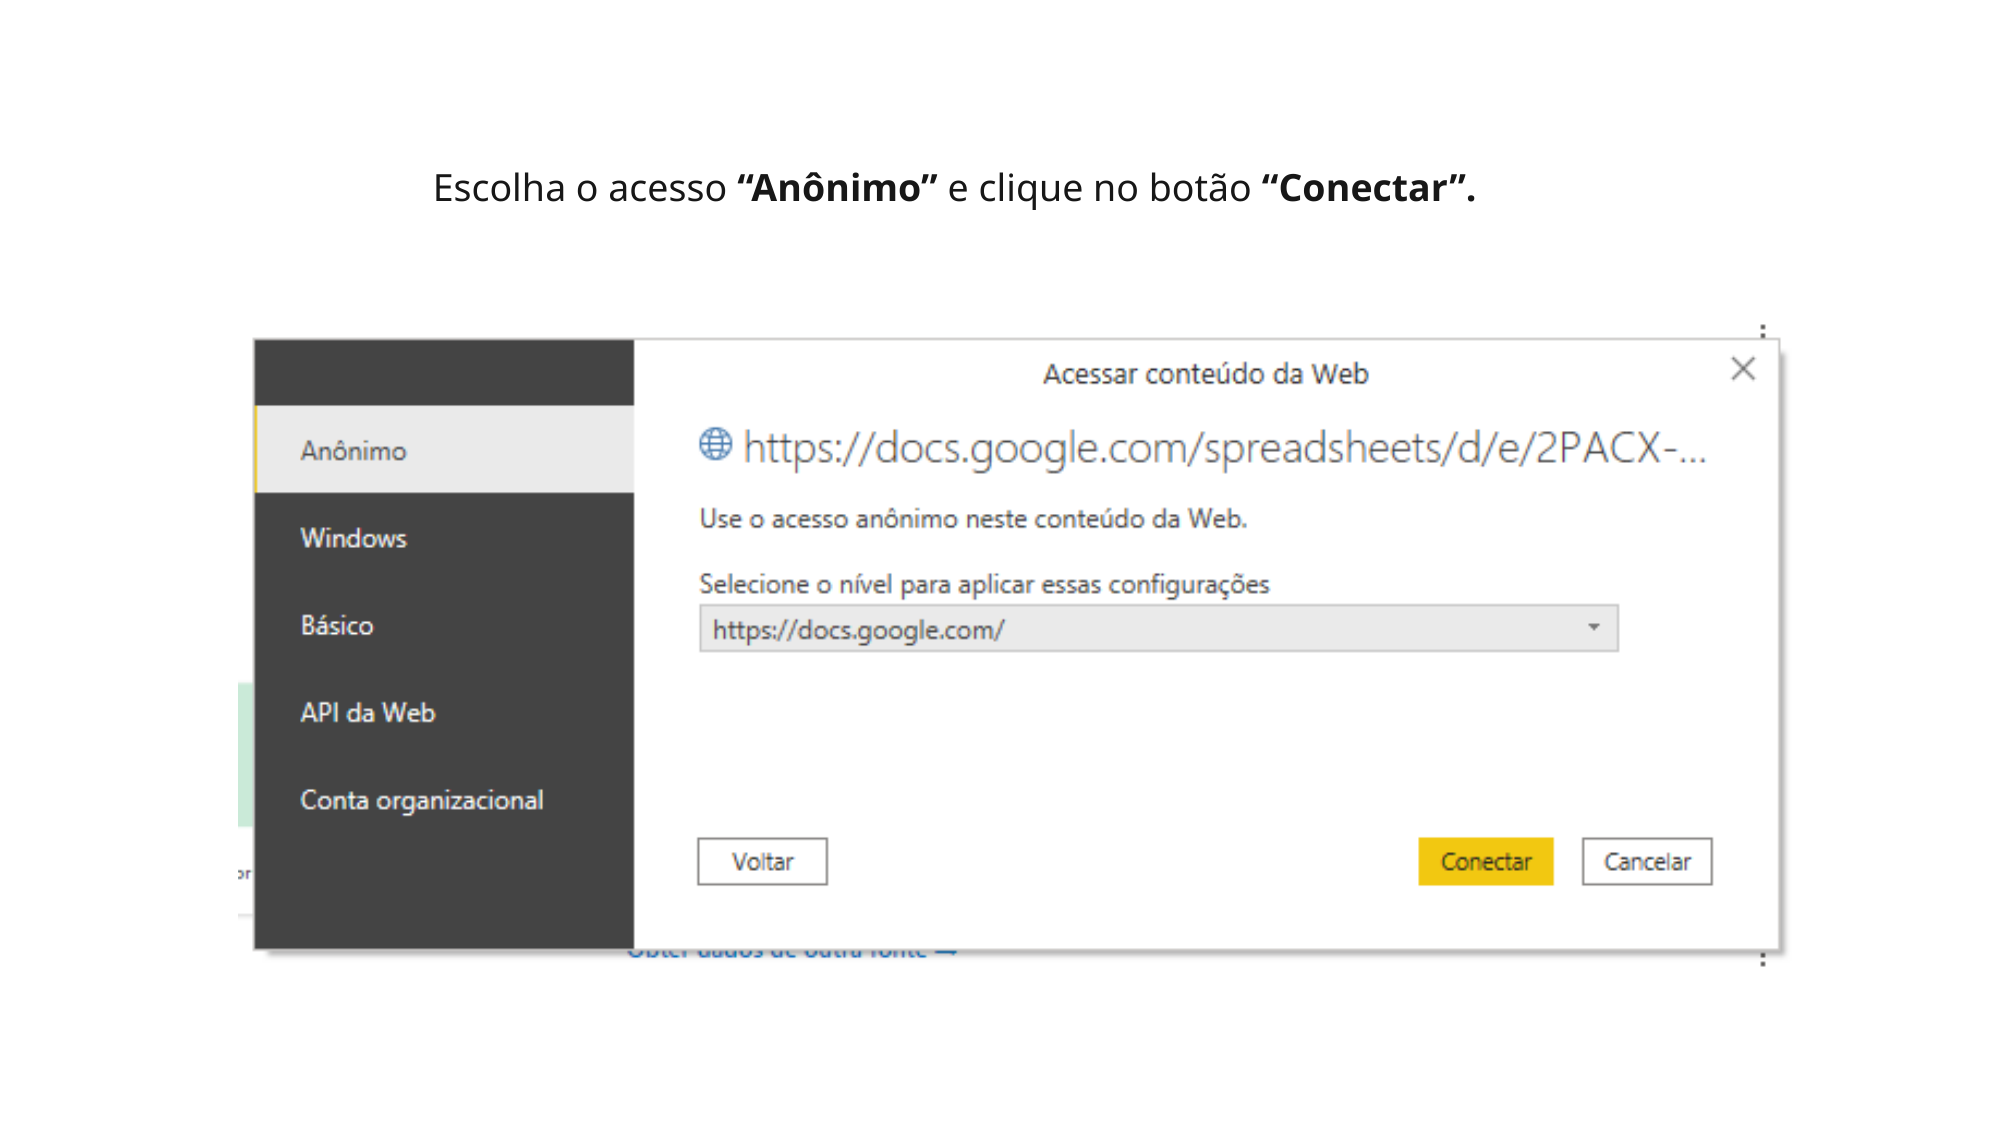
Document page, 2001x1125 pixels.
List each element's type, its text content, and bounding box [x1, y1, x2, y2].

text_box Escolha o acesso “Anônimo” e clique no botão “Conectar”. [418, 156, 1492, 217]
picture [238, 321, 1805, 969]
